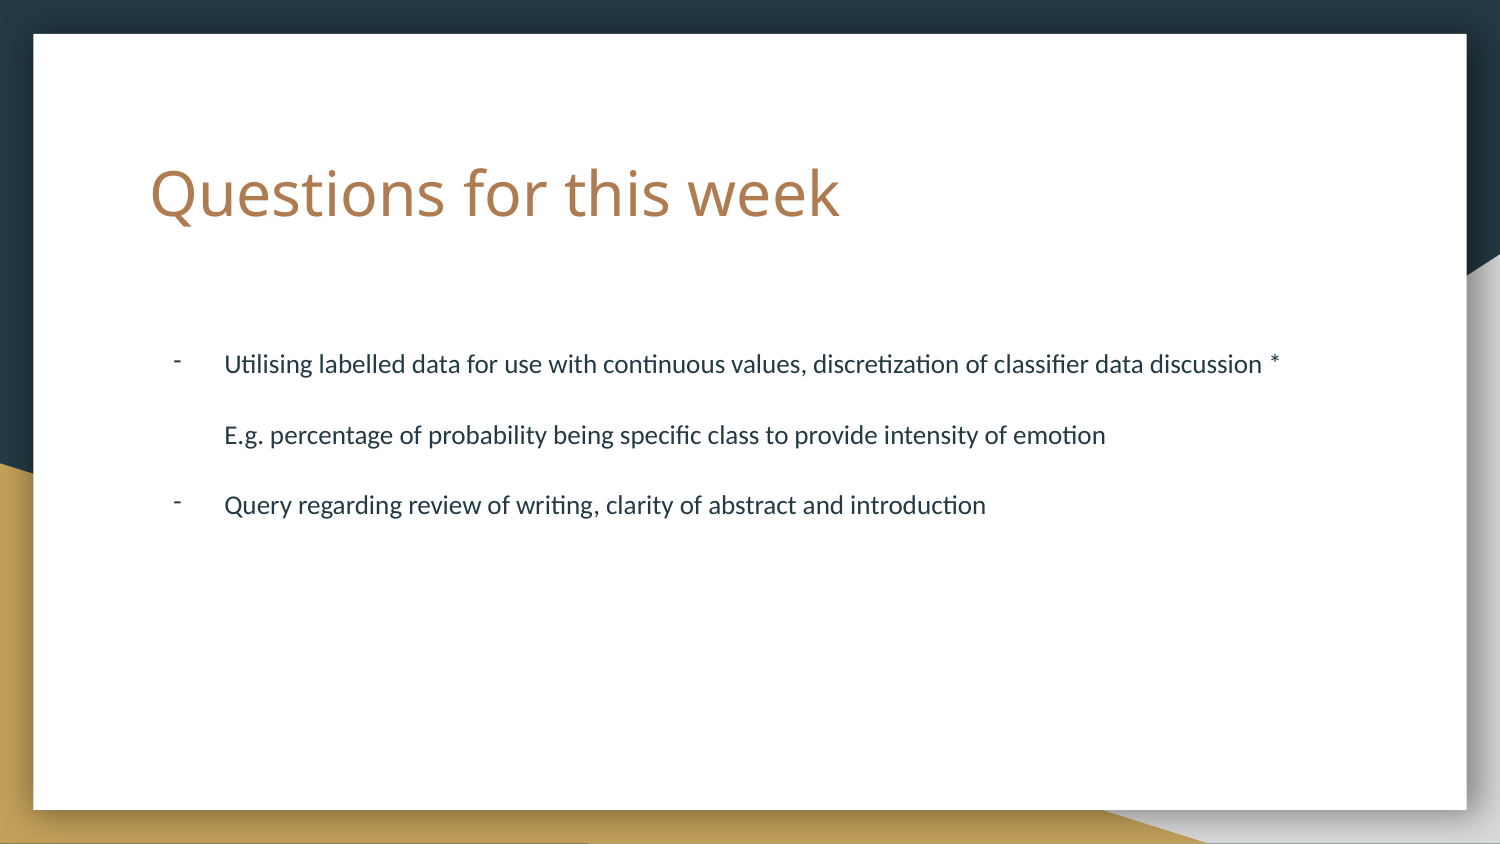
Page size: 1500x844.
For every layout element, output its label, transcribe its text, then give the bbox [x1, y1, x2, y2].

title Questions for this week [134, 138, 1366, 296]
list Utilising labelled data for use with continuous values, discretization of classifier data discussion * E.g. percentage of probability being specific class to provide intensity of emotion Query regarding review of writing, clarity of abstract and introduction [134, 326, 1366, 729]
